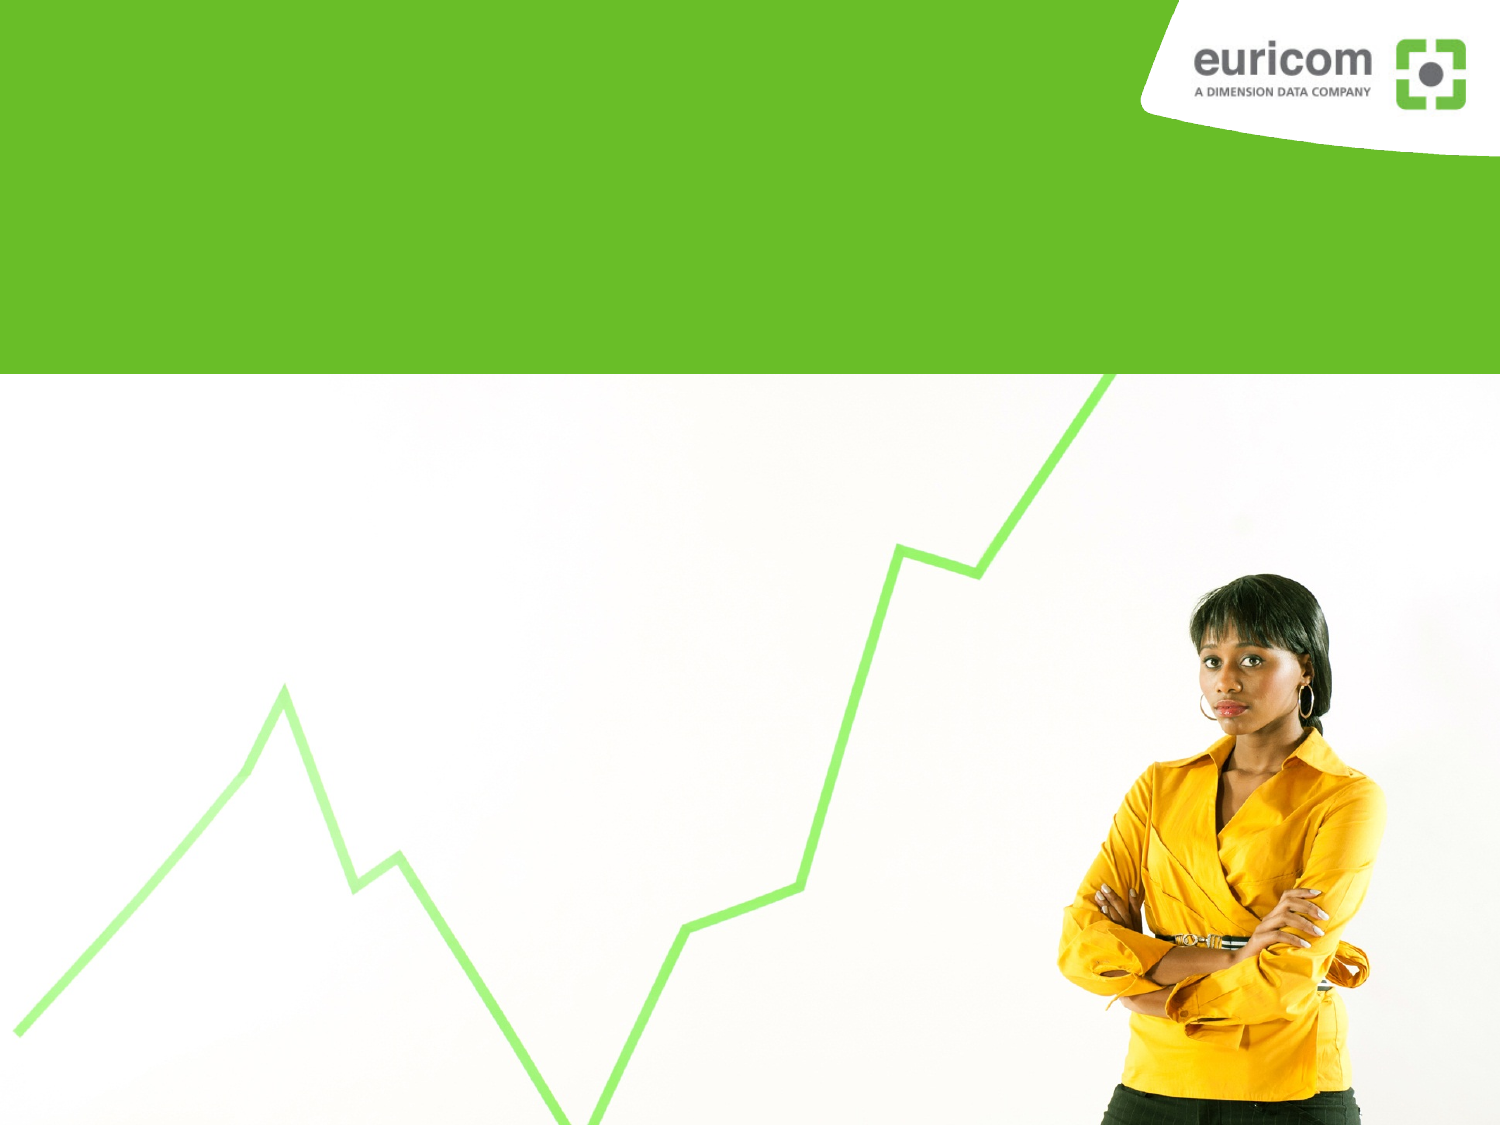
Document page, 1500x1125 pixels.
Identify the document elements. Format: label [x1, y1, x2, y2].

picture [1131, 0, 1500, 177]
picture [0, 374, 1500, 1125]
